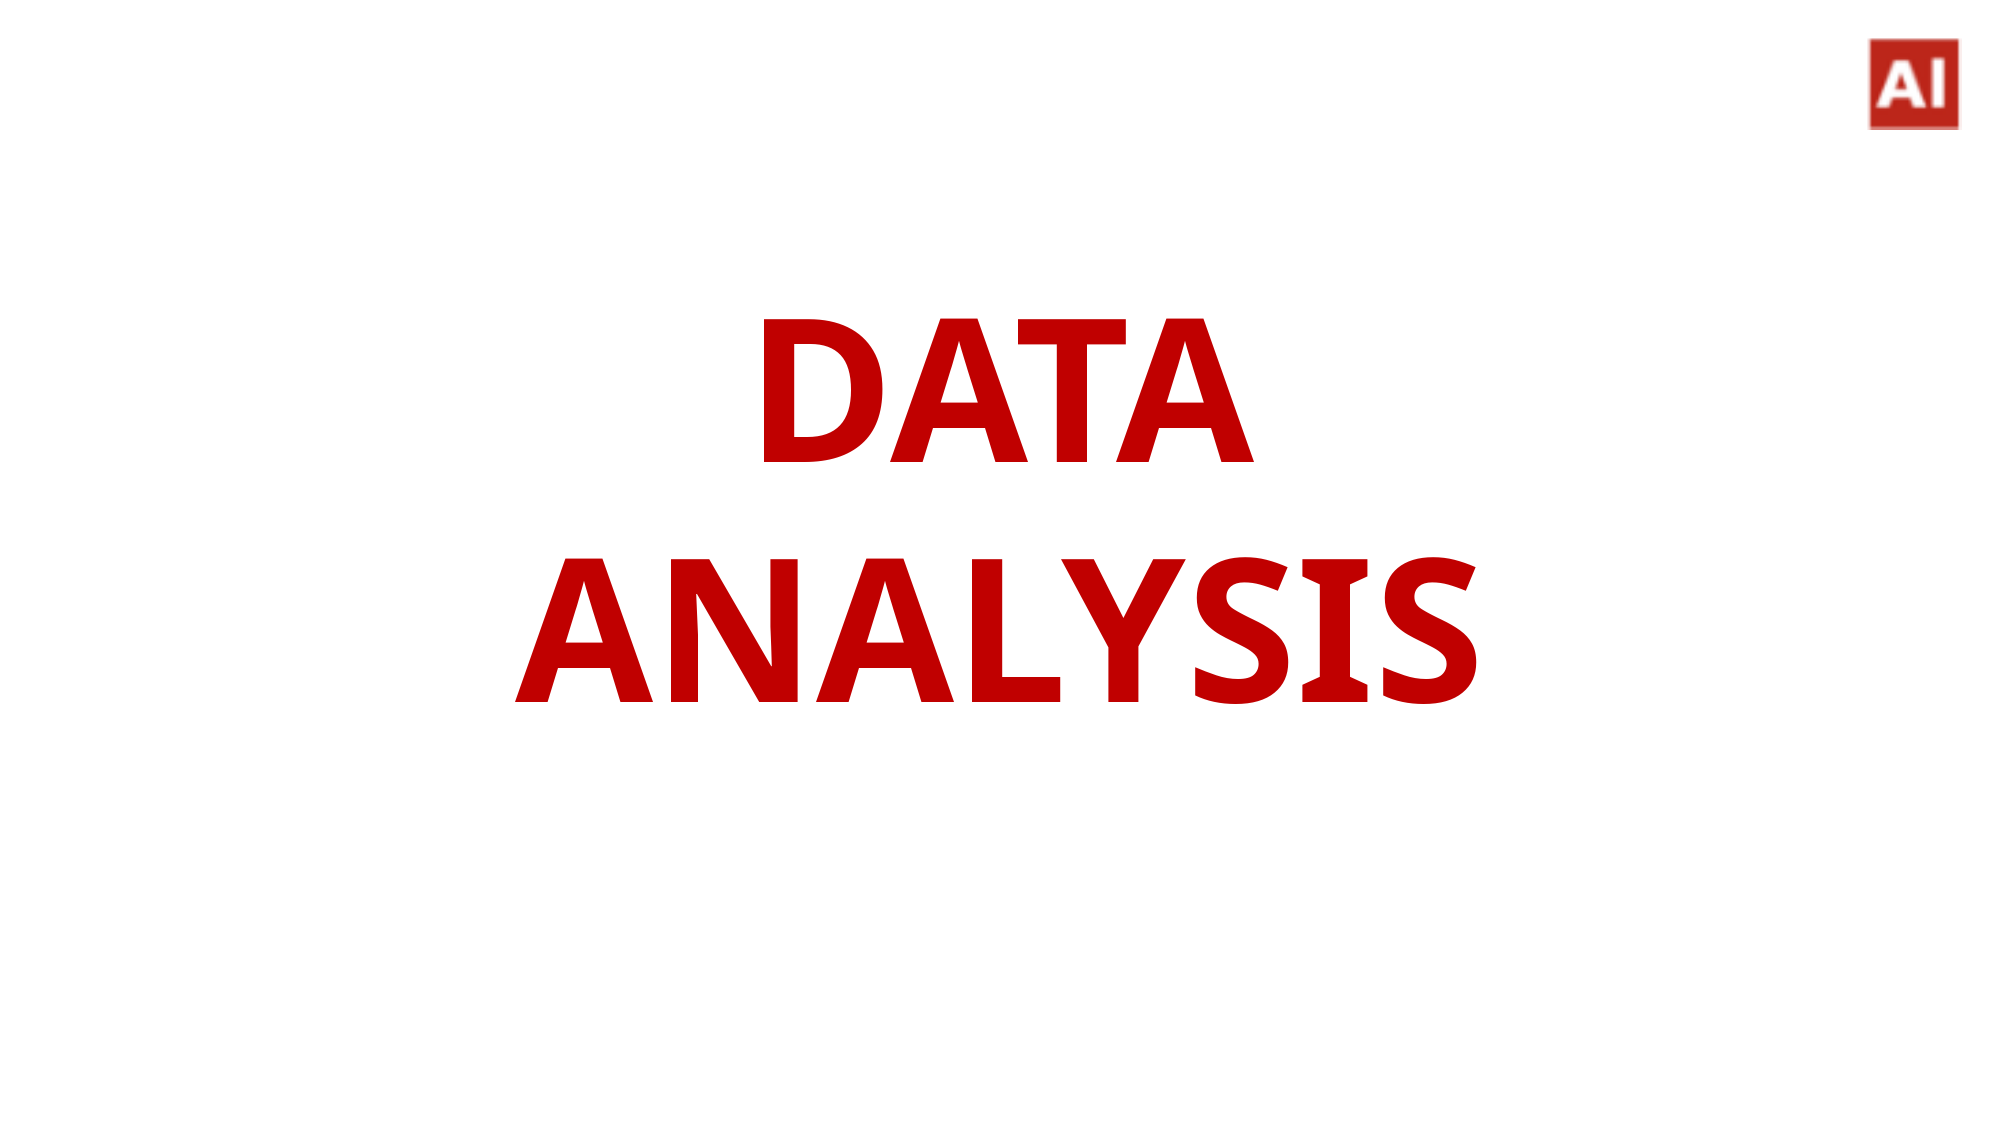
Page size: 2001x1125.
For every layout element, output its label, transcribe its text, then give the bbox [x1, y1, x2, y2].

picture [1866, 37, 1962, 130]
text_box DATA ANALYSIS [192, 254, 1808, 750]
